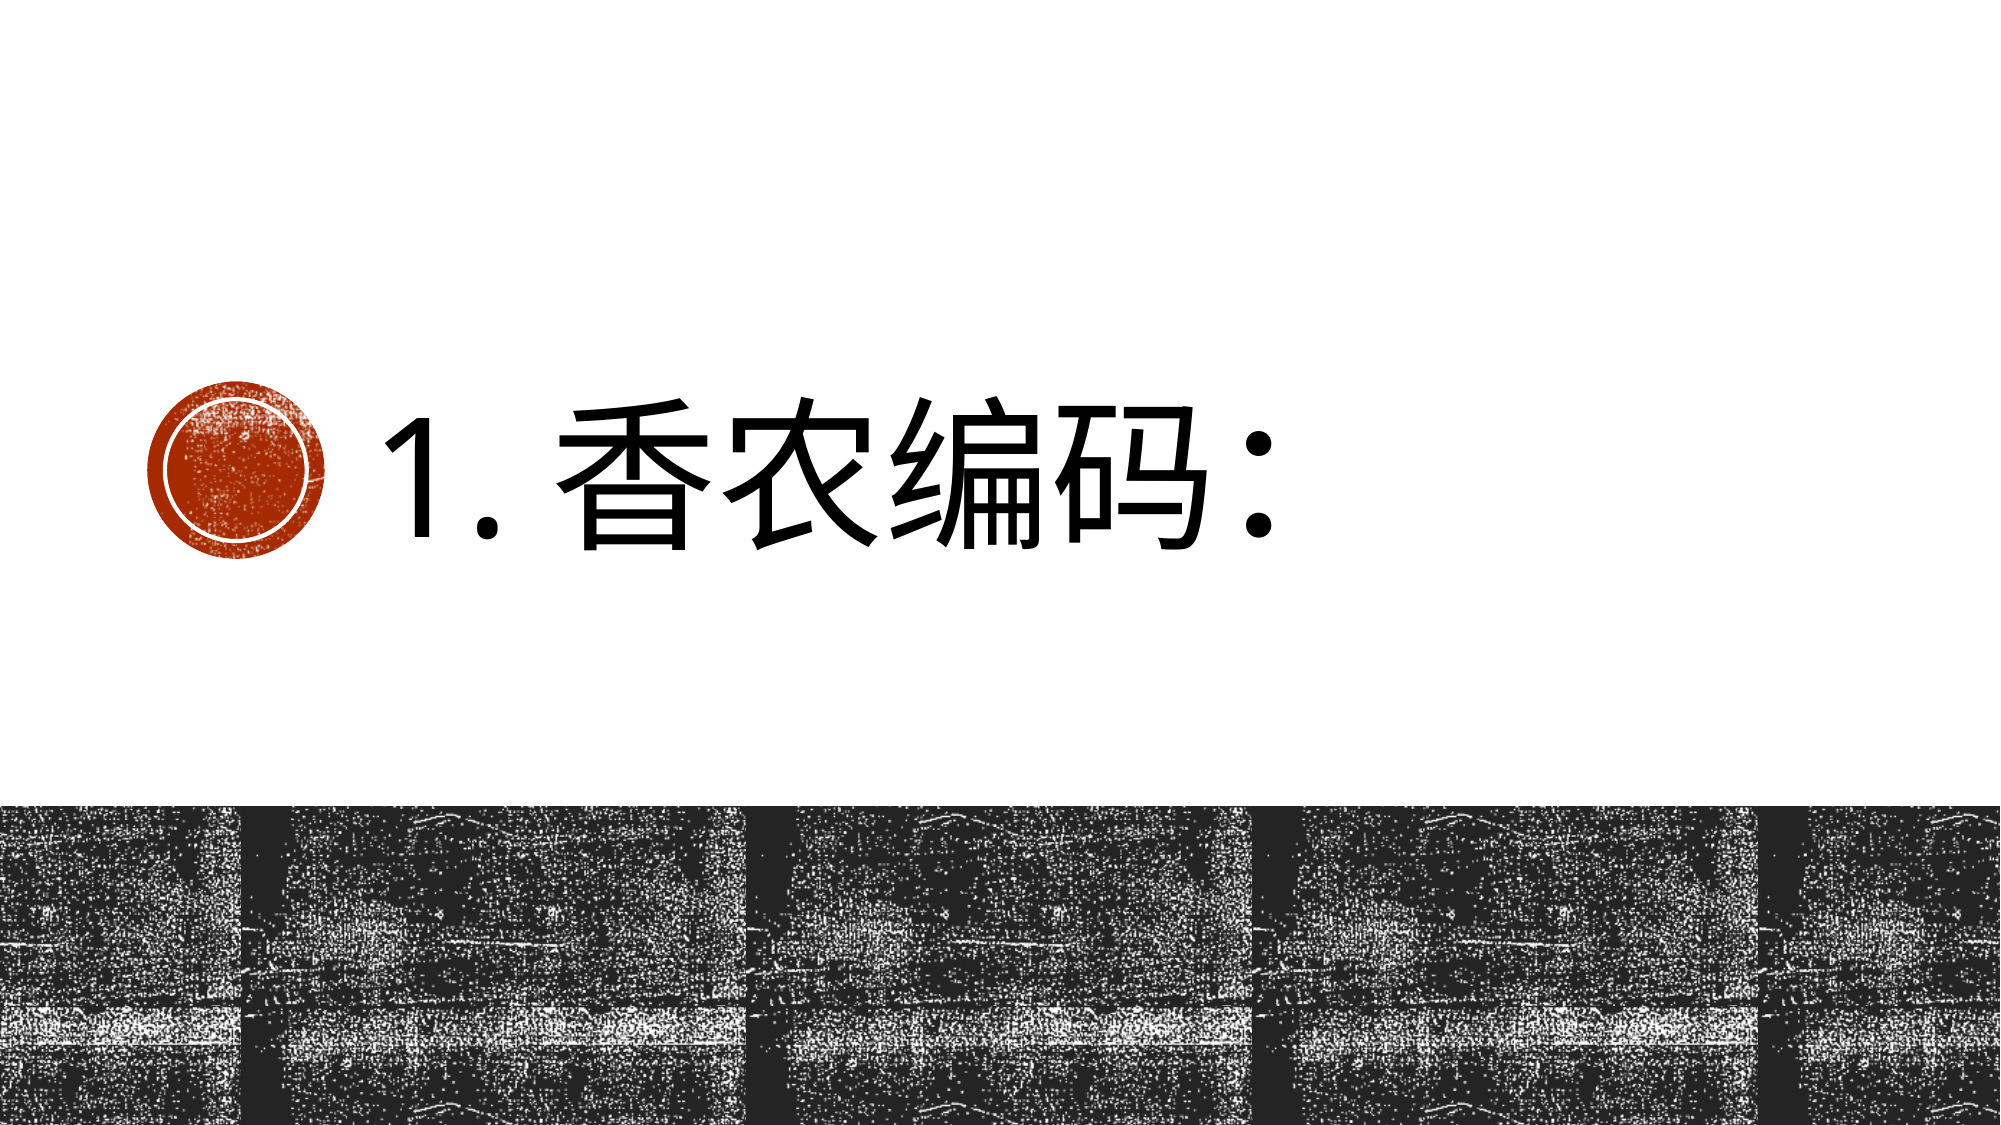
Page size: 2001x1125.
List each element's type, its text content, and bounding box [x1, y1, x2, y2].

title 1.香农编码： [355, 201, 1878, 779]
